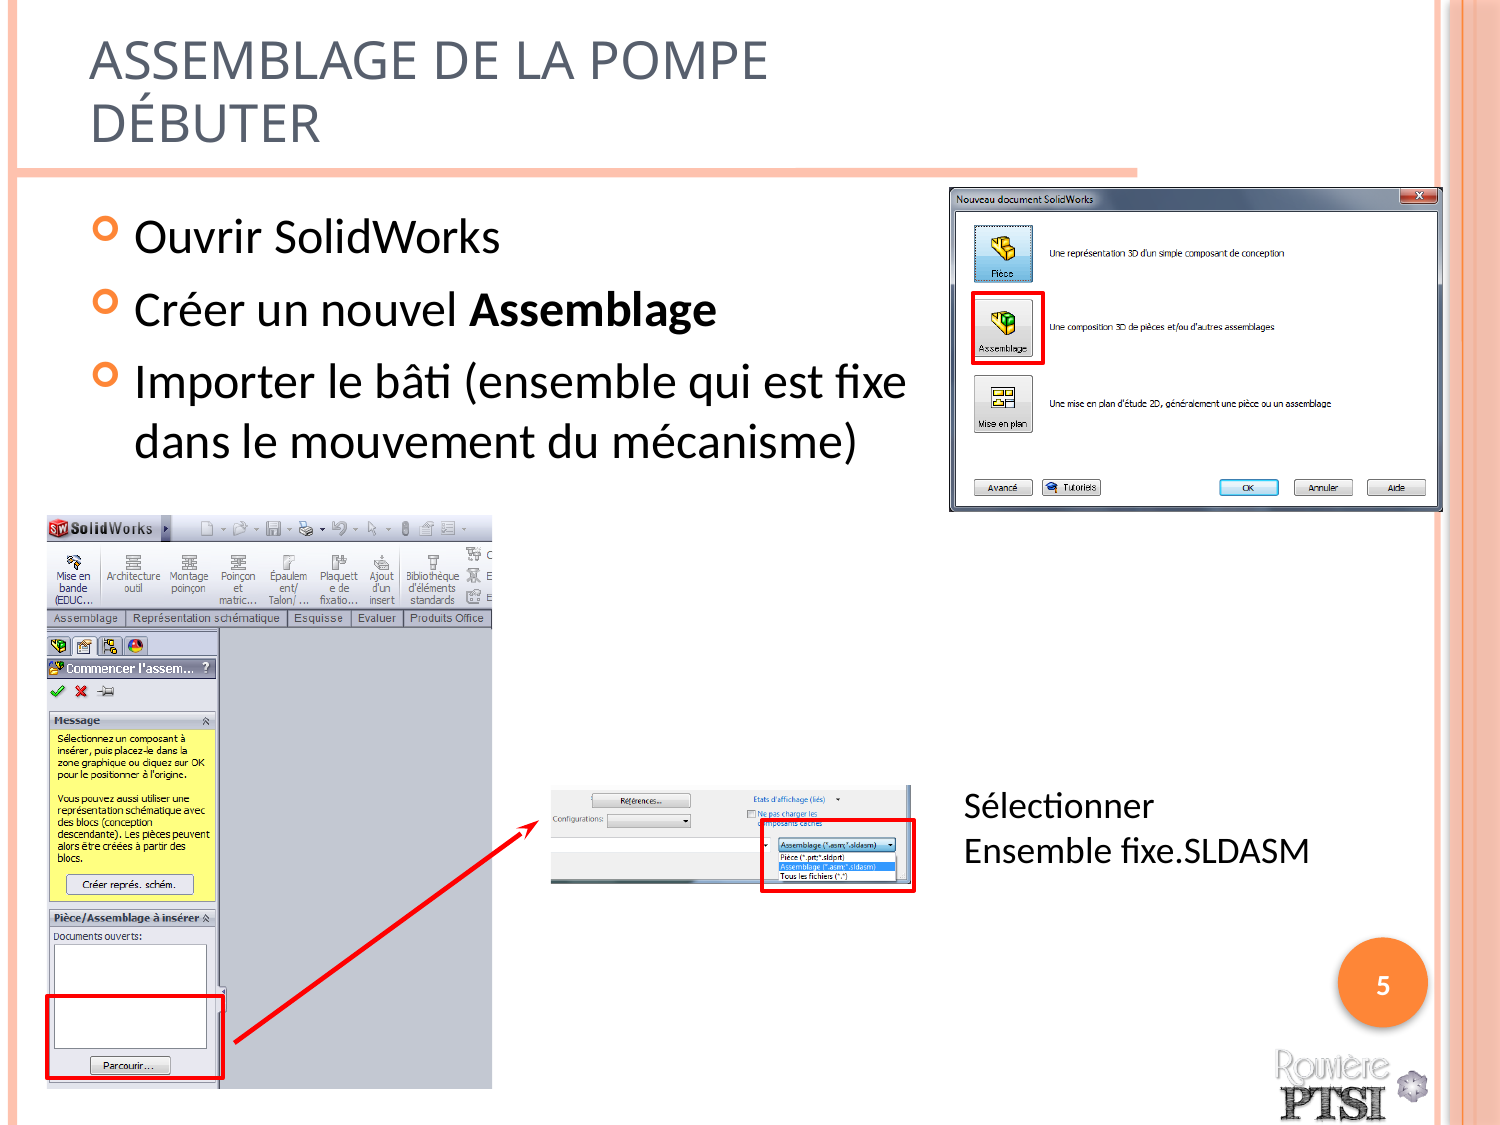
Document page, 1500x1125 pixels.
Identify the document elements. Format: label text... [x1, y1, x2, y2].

text_box Sélectionner Ensemble fixe.SLDASM [949, 773, 1383, 879]
list Ouvrir SolidWorks Créer un nouvel Assemblage Importer le bâti (ensemble qui est fixe dans le mouvement du mécanisme) [75, 196, 961, 1062]
title Assemblage de la pompe Débuter [75, 19, 1300, 161]
picture [550, 784, 912, 885]
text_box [233, 819, 540, 1044]
picture [46, 515, 493, 1089]
picture [1274, 1048, 1428, 1125]
picture [948, 186, 1444, 513]
slide_number 5 [1333, 940, 1434, 1027]
